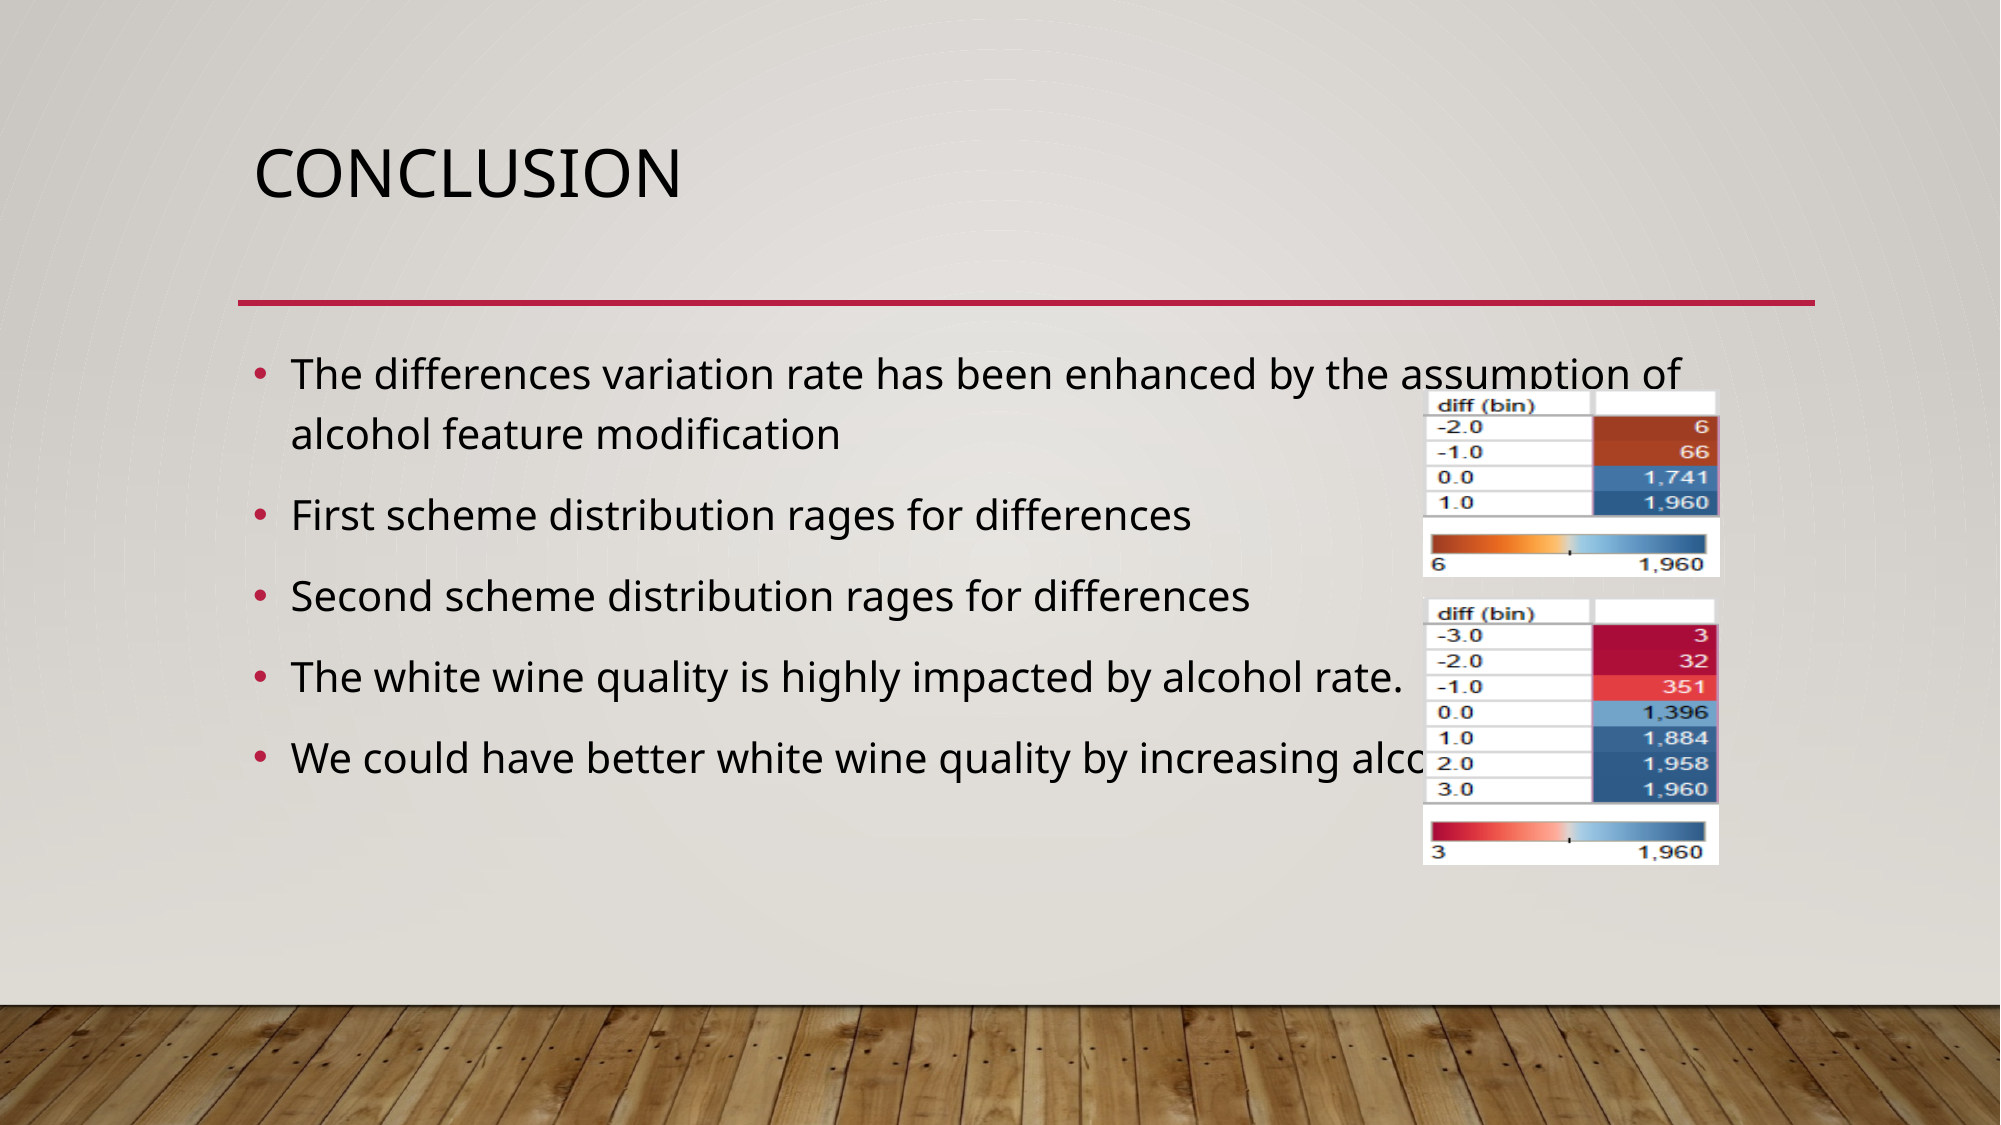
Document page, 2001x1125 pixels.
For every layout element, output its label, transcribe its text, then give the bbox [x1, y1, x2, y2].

list The differences variation rate has been enhanced by the assumption of alcohol feature modification First scheme distribution rages for differences Second scheme distribution rages for differences The white wine quality is highly impacted by alcohol rate. We could have better white wine quality by increasing alcohol% [238, 330, 1814, 897]
title conclusion [238, 131, 1814, 305]
picture [1423, 389, 1721, 577]
picture [0, 1005, 2000, 1125]
picture [1423, 597, 1719, 866]
